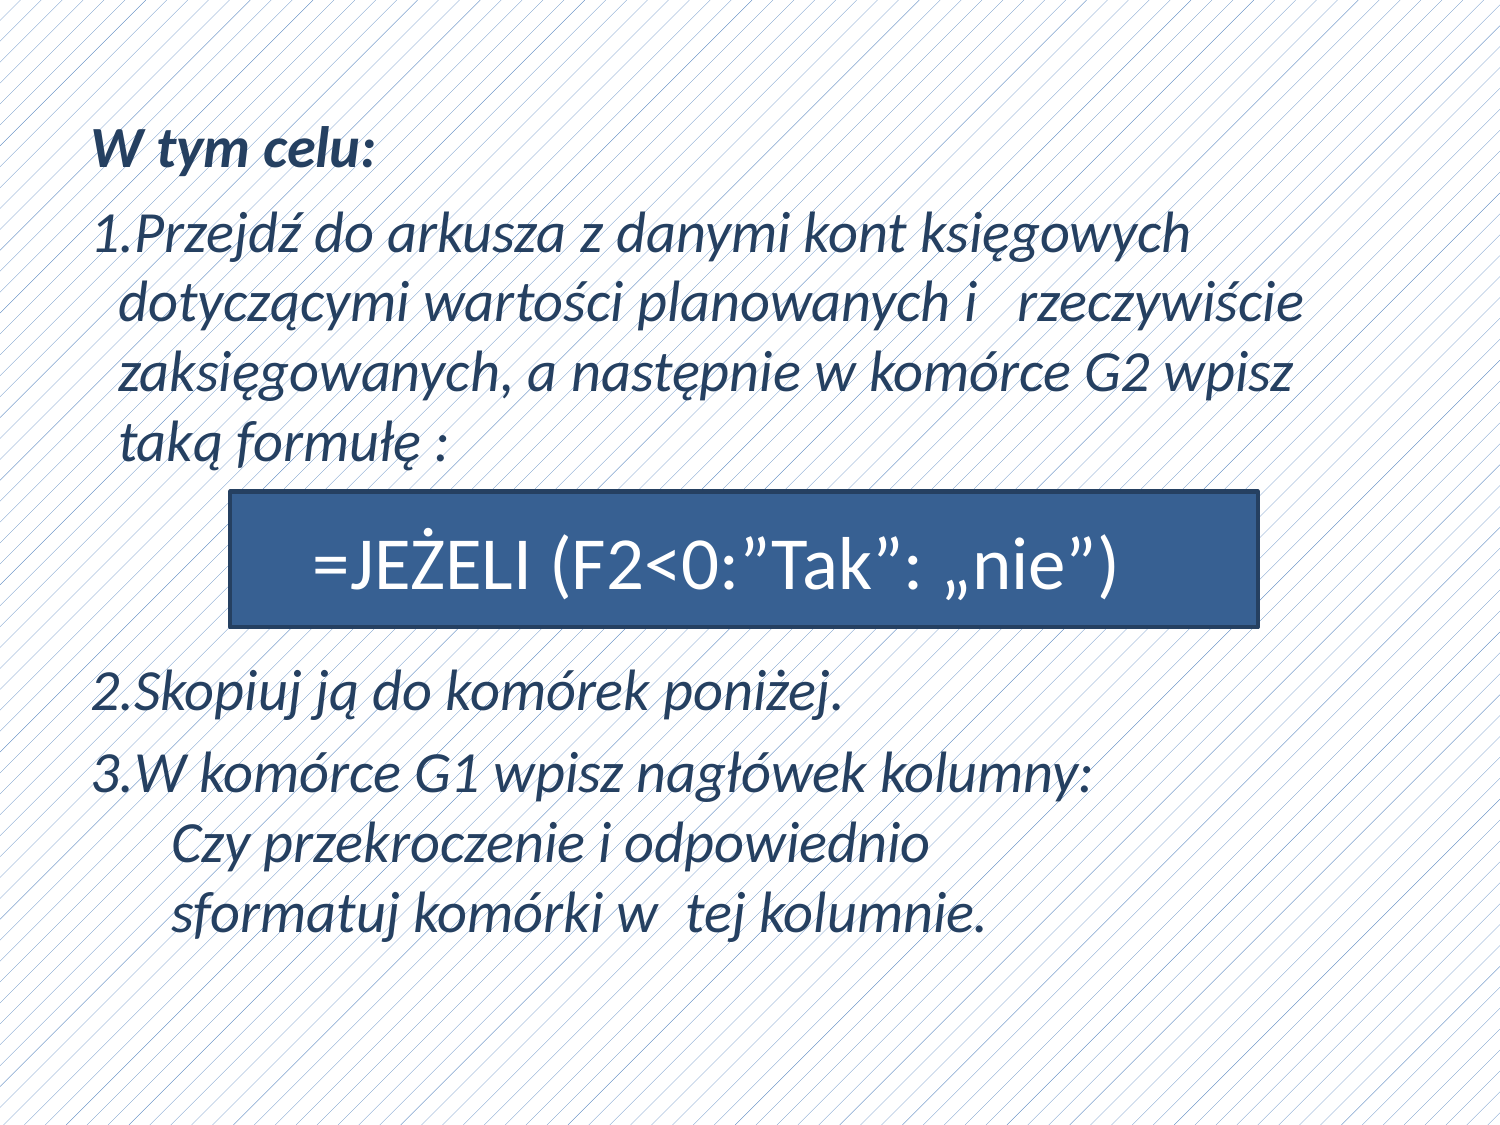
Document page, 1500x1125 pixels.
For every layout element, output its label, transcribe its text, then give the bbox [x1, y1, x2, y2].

text_box =JEŻELI (F2<0:”Tak”: „nie”) [228, 489, 1260, 629]
list W tym celu: Przejdź do arkusza z danymi kont księgowych dotyczącymi wartości planowanych i rzeczywiście zaksięgowanych, a następnie w komórce G2 wpisz taką formułę : Skopiuj ją do komórek poniżej. W komórce G1 wpisz nagłówek kolumny: Czy przekroczenie i odpowiednio sformatuj komórki w tej kolumnie. [75, 101, 1425, 1005]
